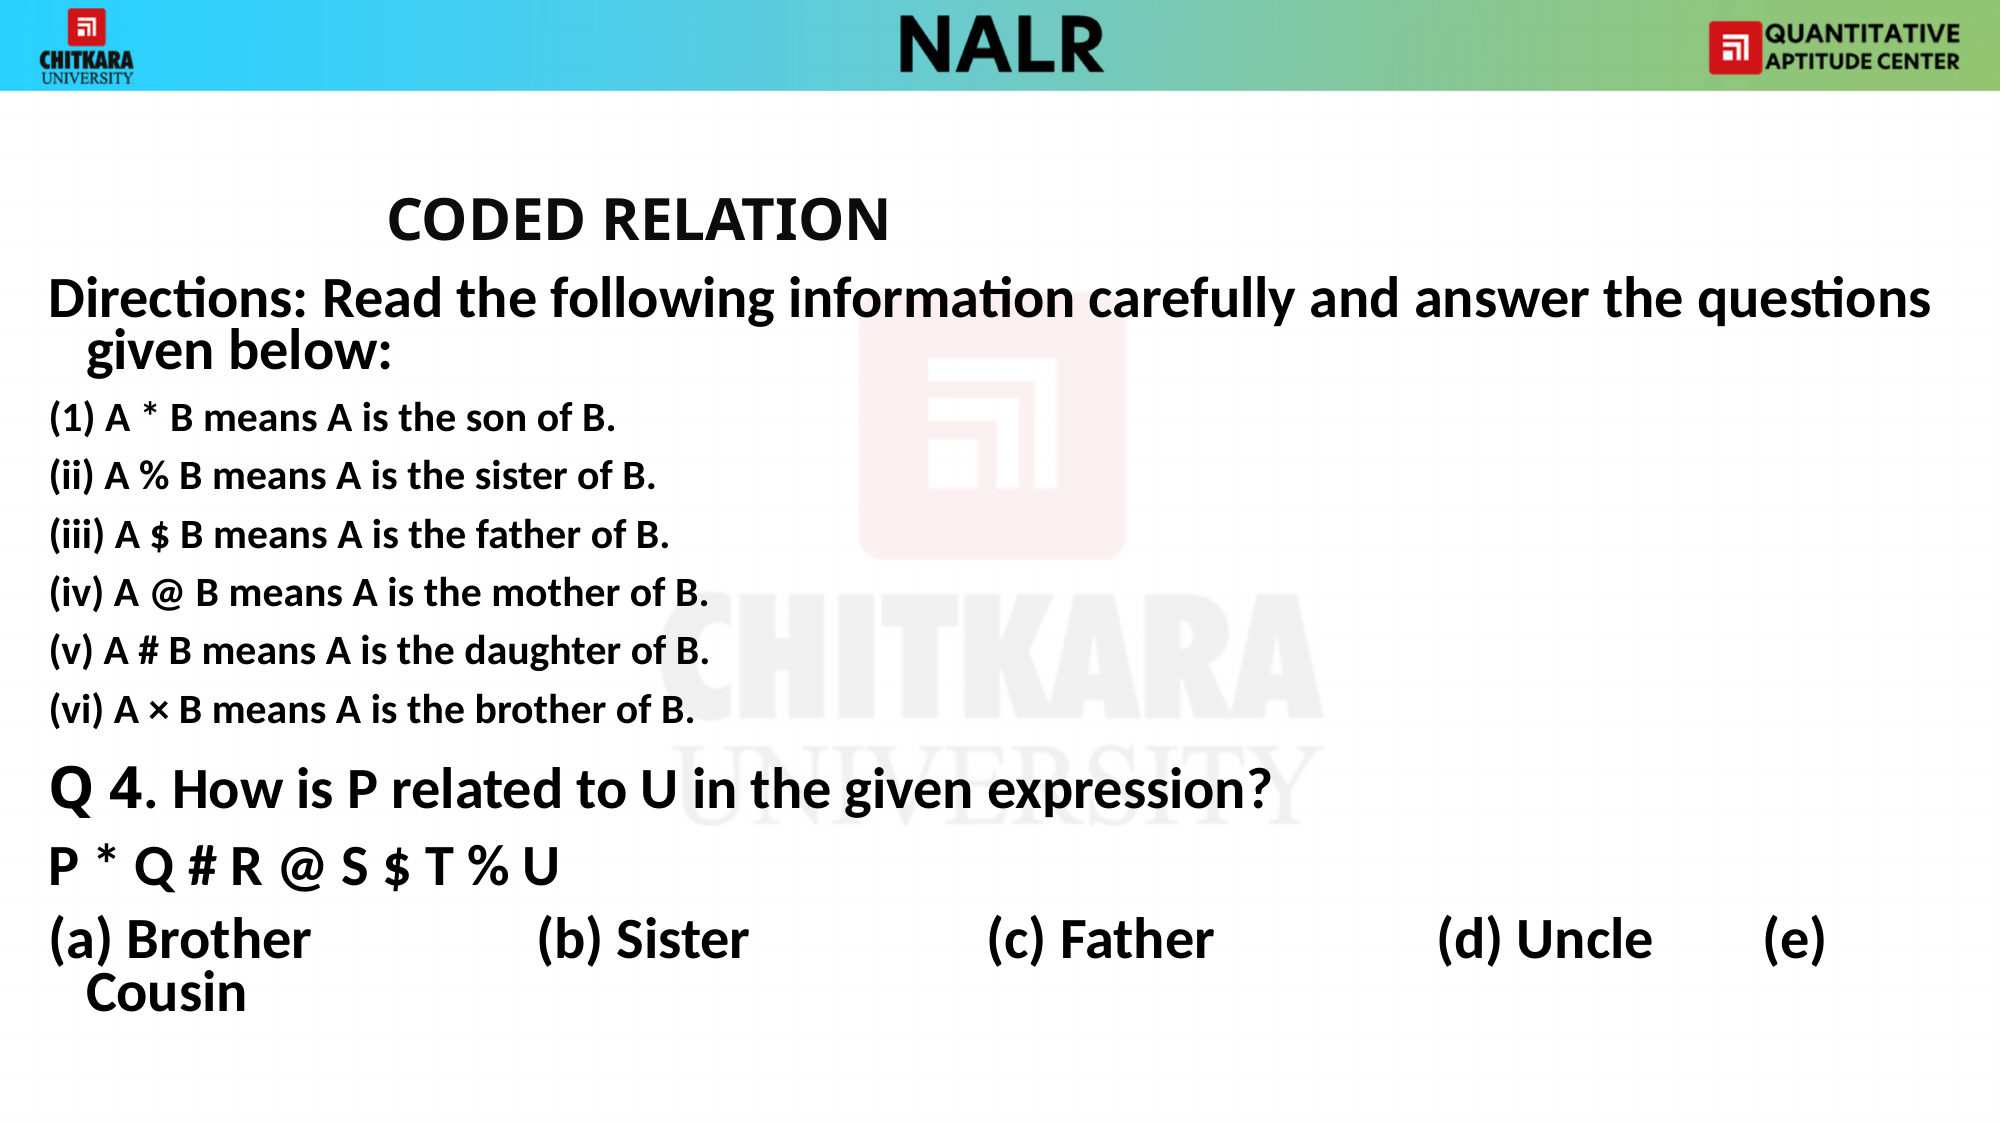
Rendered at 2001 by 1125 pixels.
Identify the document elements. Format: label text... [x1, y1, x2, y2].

title [41, 31, 1959, 142]
picture [0, 0, 2000, 1125]
list CODED RELATION Directions: Read the following information carefully and answer the questions given below: (1) A * B means A is the son of B. (ii) A % B means A is the sister of B. (iii) A $ B means A is the father of B. (iv) A @ B means A is the mother of B. (v) A # B means A is the daughter of B. (vi) A × B means A is the brother of B. Q 4. How is P related to U in the given expression? P * Q # R @ S $ T % U (a) Brother (b) Sister (c) Father (d) Uncle (e) Cousin [33, 175, 2000, 1053]
